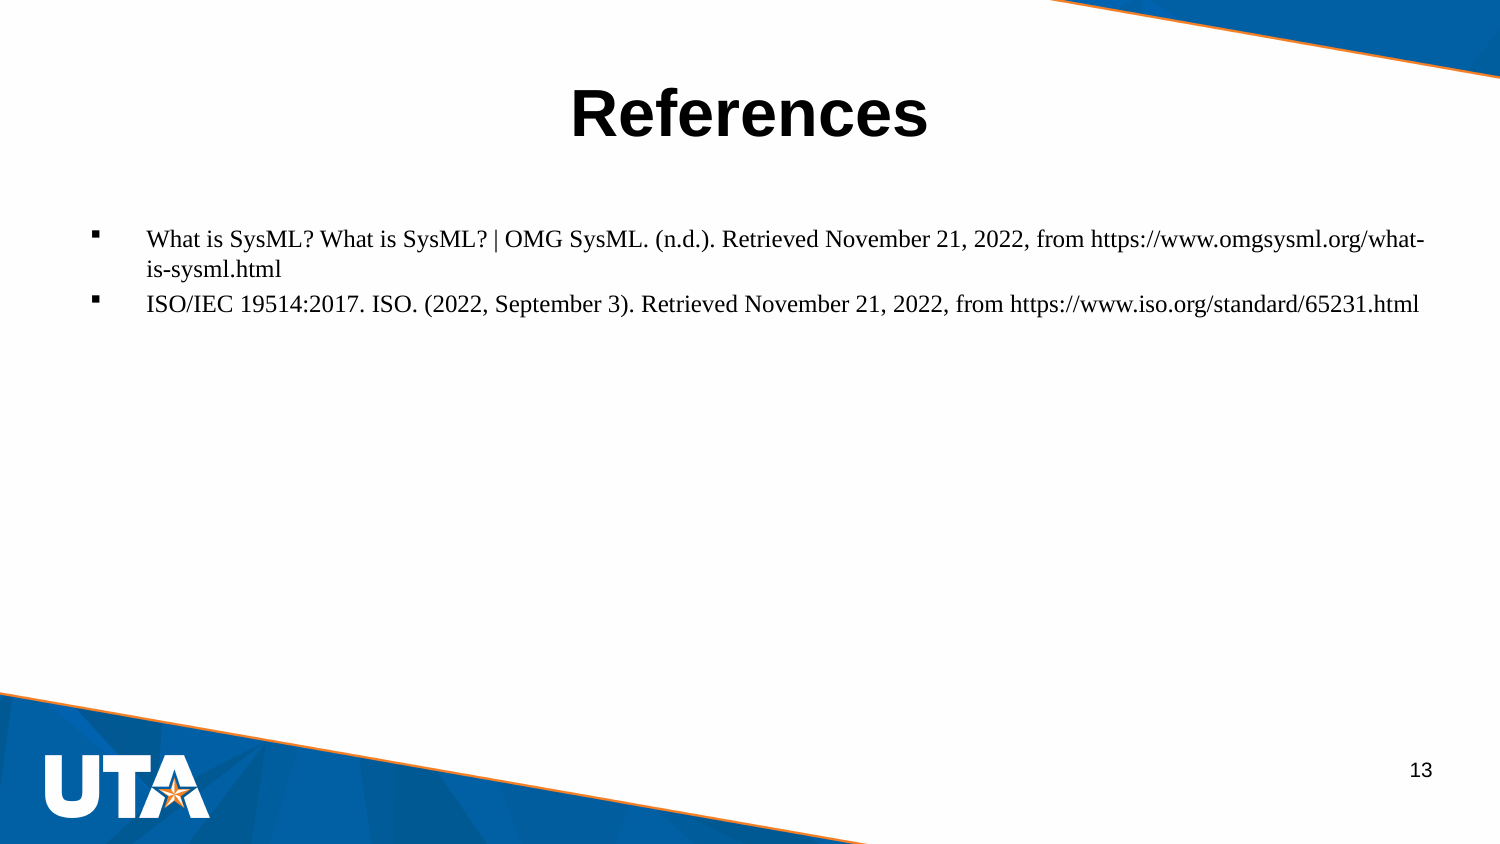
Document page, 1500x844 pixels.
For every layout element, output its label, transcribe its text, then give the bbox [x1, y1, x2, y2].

text_box 13 [1389, 749, 1448, 789]
title References [75, 39, 1425, 180]
list What is SysML? What is SysML? | OMG SysML. (n.d.). Retrieved November 21, 2022, from https://www.omgsysml.org/what-is-sysml.html ISO/IEC 19514:2017. ISO. (2022, September 3). Retrieved November 21, 2022, from https://www.iso.org/standard/65231.html [75, 215, 1448, 724]
picture [0, 0, 1500, 844]
